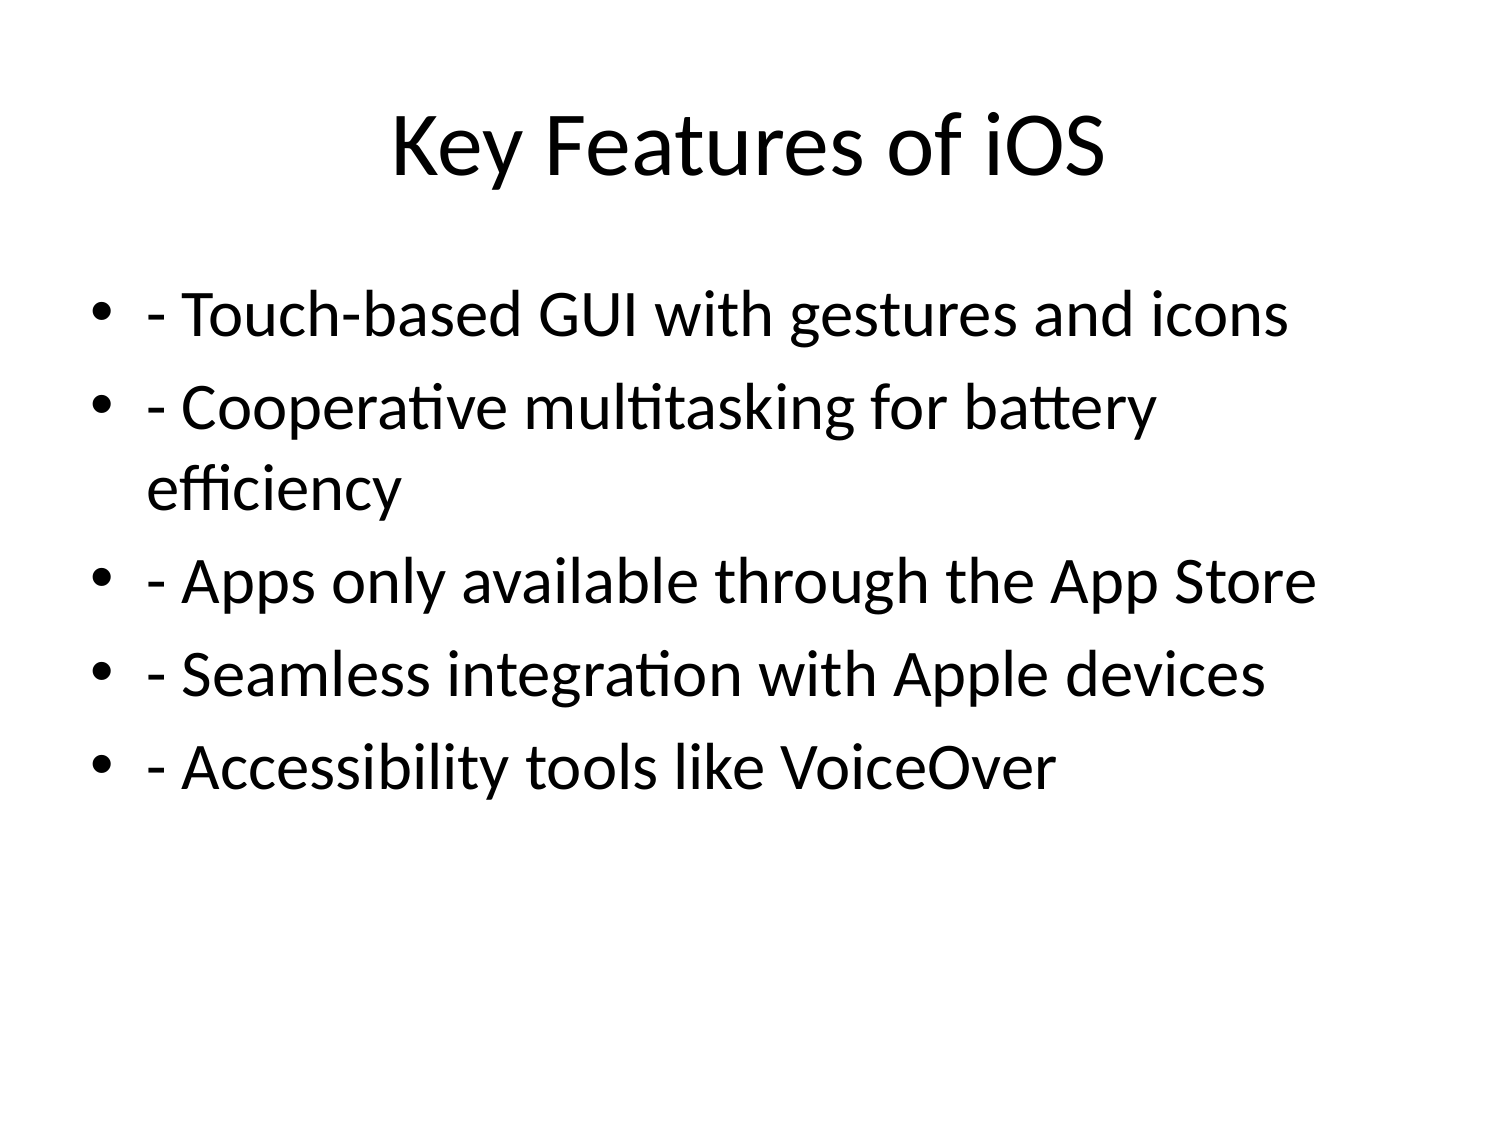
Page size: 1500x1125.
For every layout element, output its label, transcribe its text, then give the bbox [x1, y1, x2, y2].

list - Touch-based GUI with gestures and icons - Cooperative multitasking for battery efficiency - Apps only available through the App Store - Seamless integration with Apple devices - Accessibility tools like VoiceOver [75, 262, 1425, 1005]
title Key Features of iOS [75, 45, 1425, 233]
